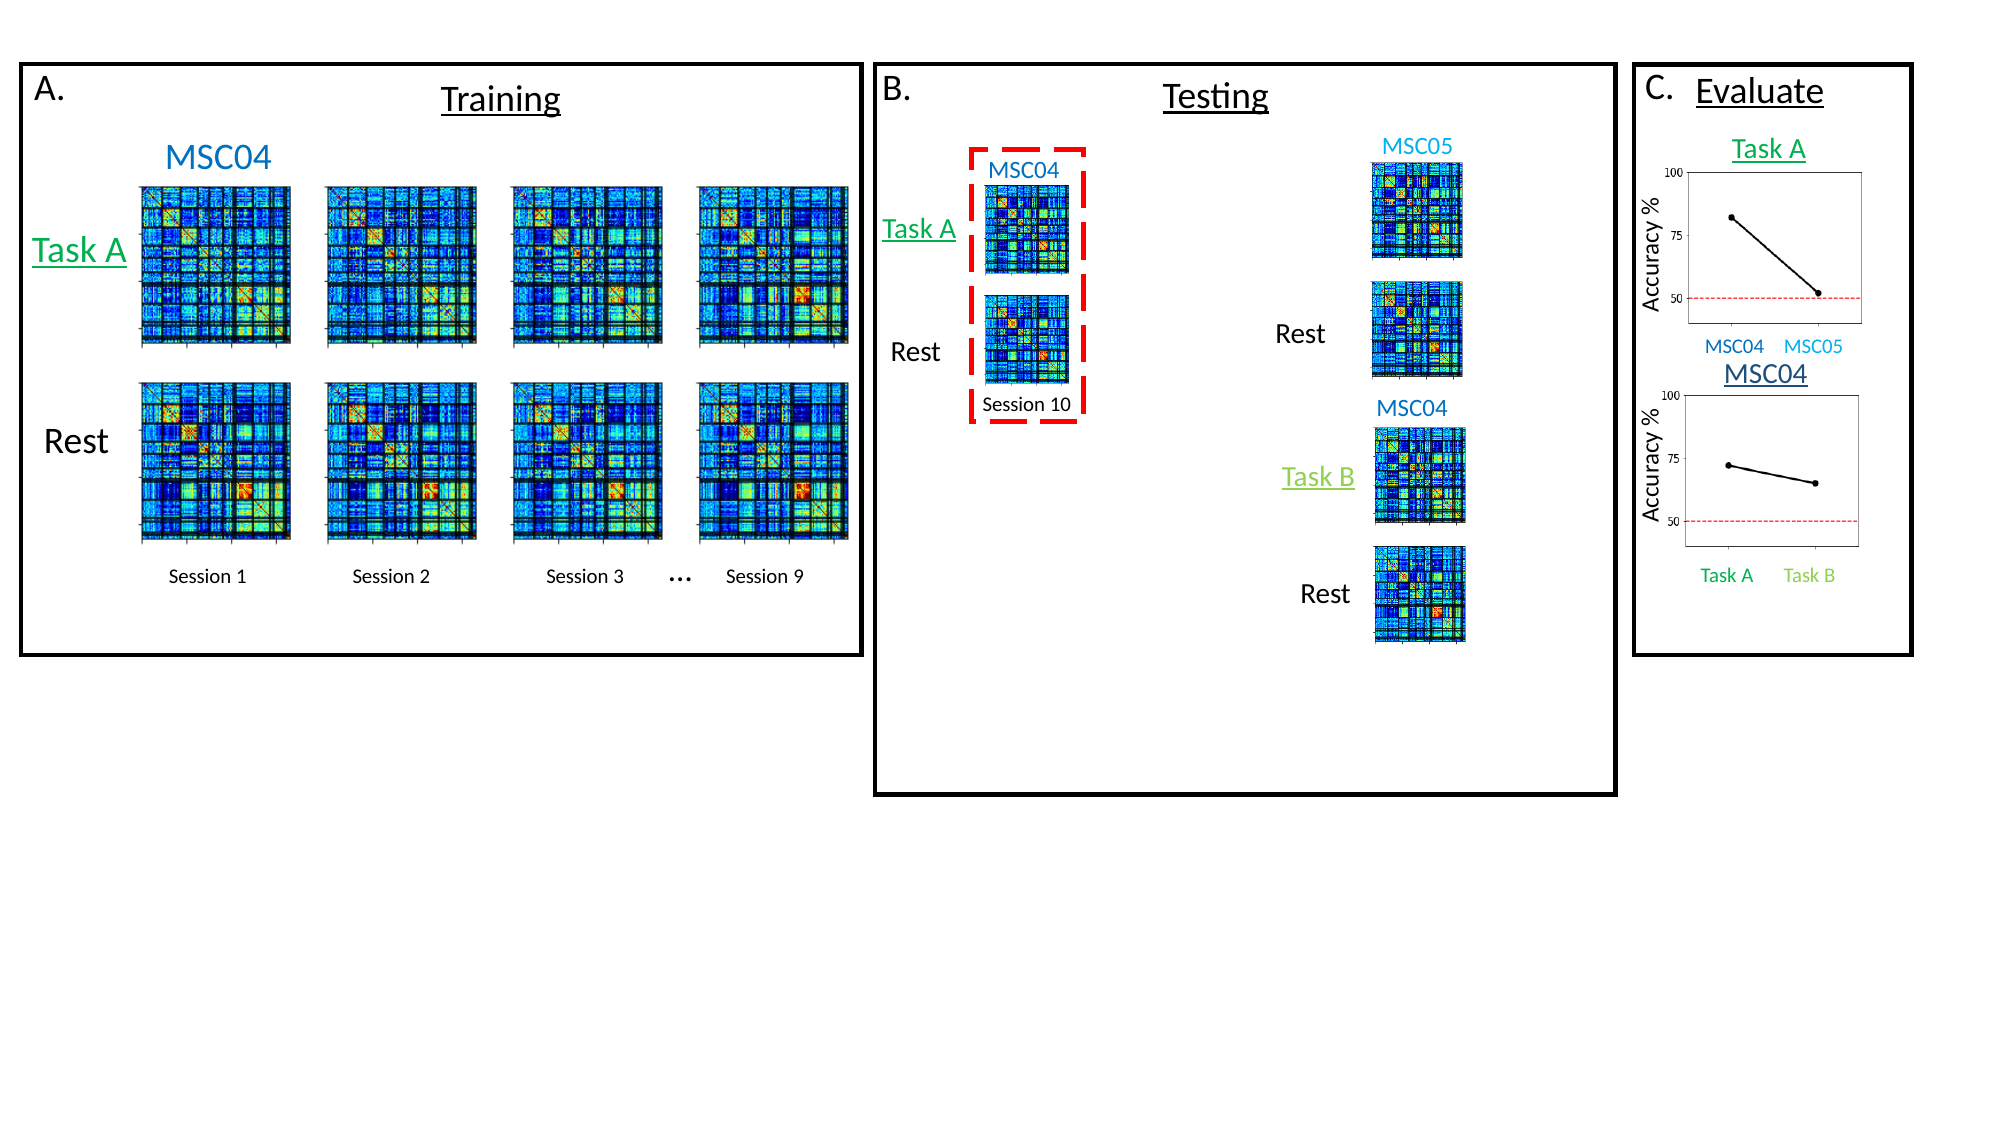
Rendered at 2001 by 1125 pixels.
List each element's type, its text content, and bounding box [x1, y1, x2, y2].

text_box [874, 63, 1617, 795]
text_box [867, 146, 1129, 422]
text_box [1266, 383, 1518, 648]
text_box Training [425, 66, 577, 127]
picture [129, 135, 913, 604]
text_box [1364, 121, 1523, 383]
text_box [20, 63, 862, 656]
text_box B. [867, 55, 938, 116]
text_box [1626, 55, 1925, 655]
text_box A. [19, 55, 90, 116]
text_box Rest [1260, 306, 1364, 357]
